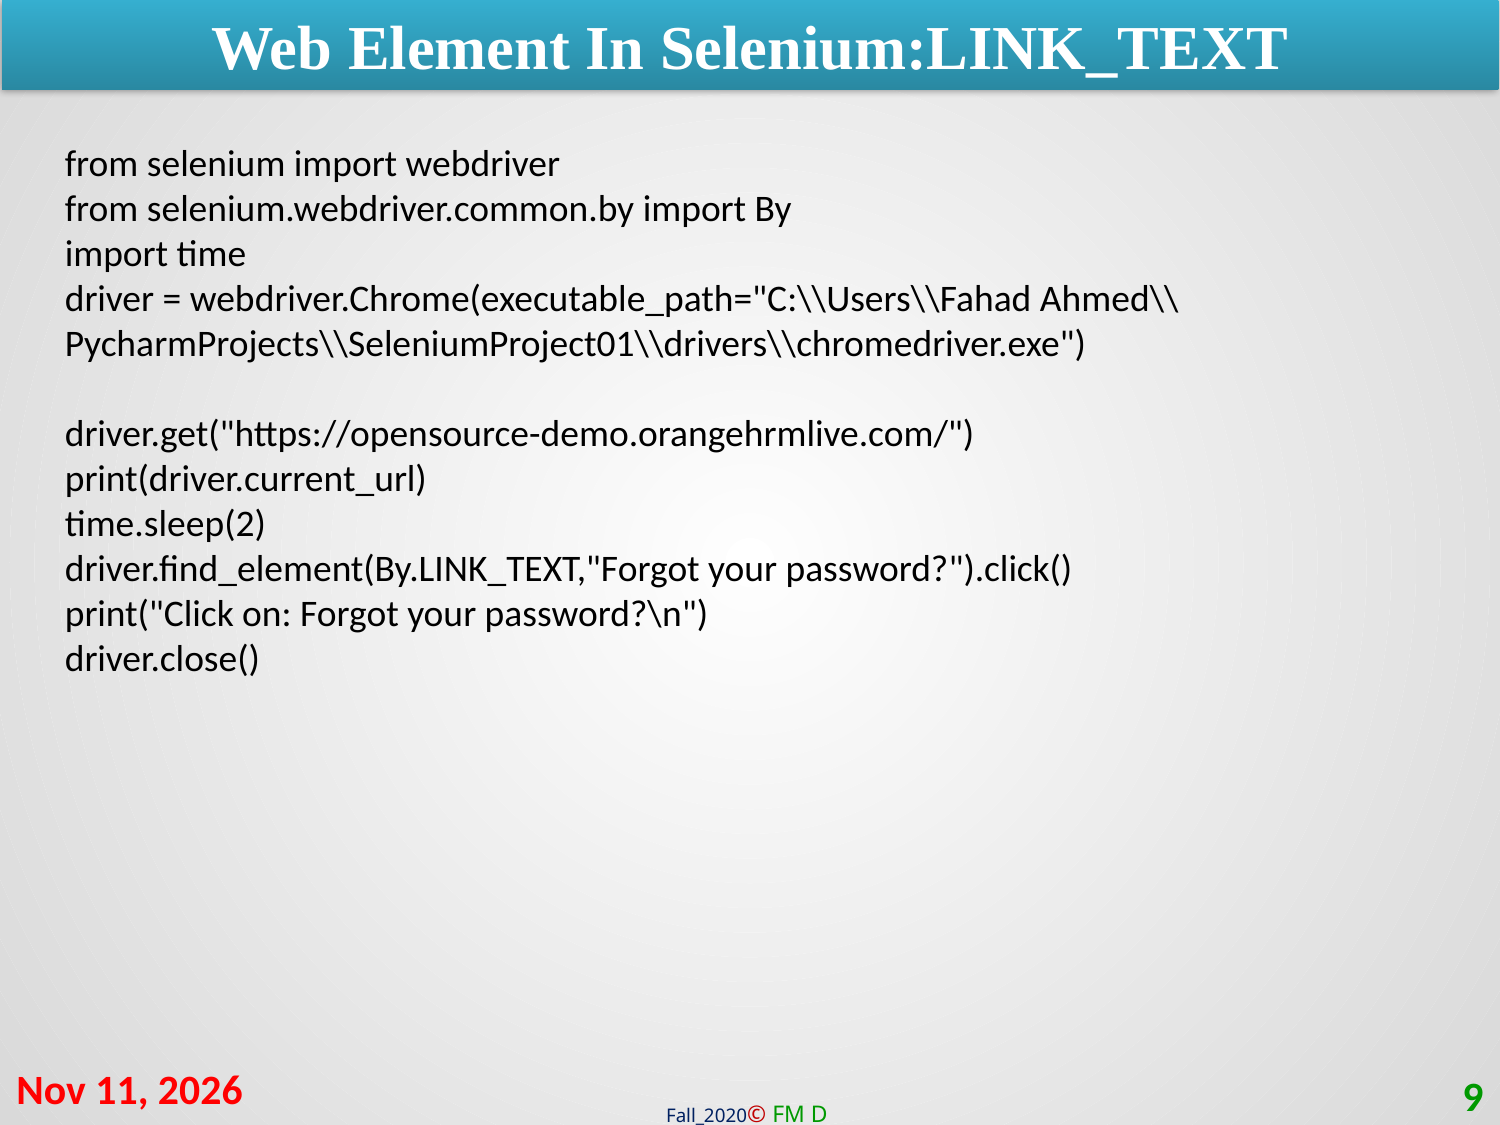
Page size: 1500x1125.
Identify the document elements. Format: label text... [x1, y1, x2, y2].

slide_number 9 [1148, 1065, 1499, 1125]
text_box from selenium import webdriver from selenium.webdriver.common.by import By import time driver = webdriver.Chrome(executable_path="C:\\Users\\Fahad Ahmed\\PycharmProjects\\SeleniumProject01\\drivers\\chromedriver.exe") driver.get("https://opensource-demo.orangehrmlive.com/") print(driver.current_url) time.sleep(2) driver.find_element(By.LINK_TEXT,"Forgot your password?").click() print("Click on: Forgot your password?\n") driver.close() [49, 131, 1463, 687]
slide_number 14-Mar-21 [1, 1057, 352, 1118]
text_box Web Element In Selenium:LINK_TEXT [2, 0, 1499, 90]
